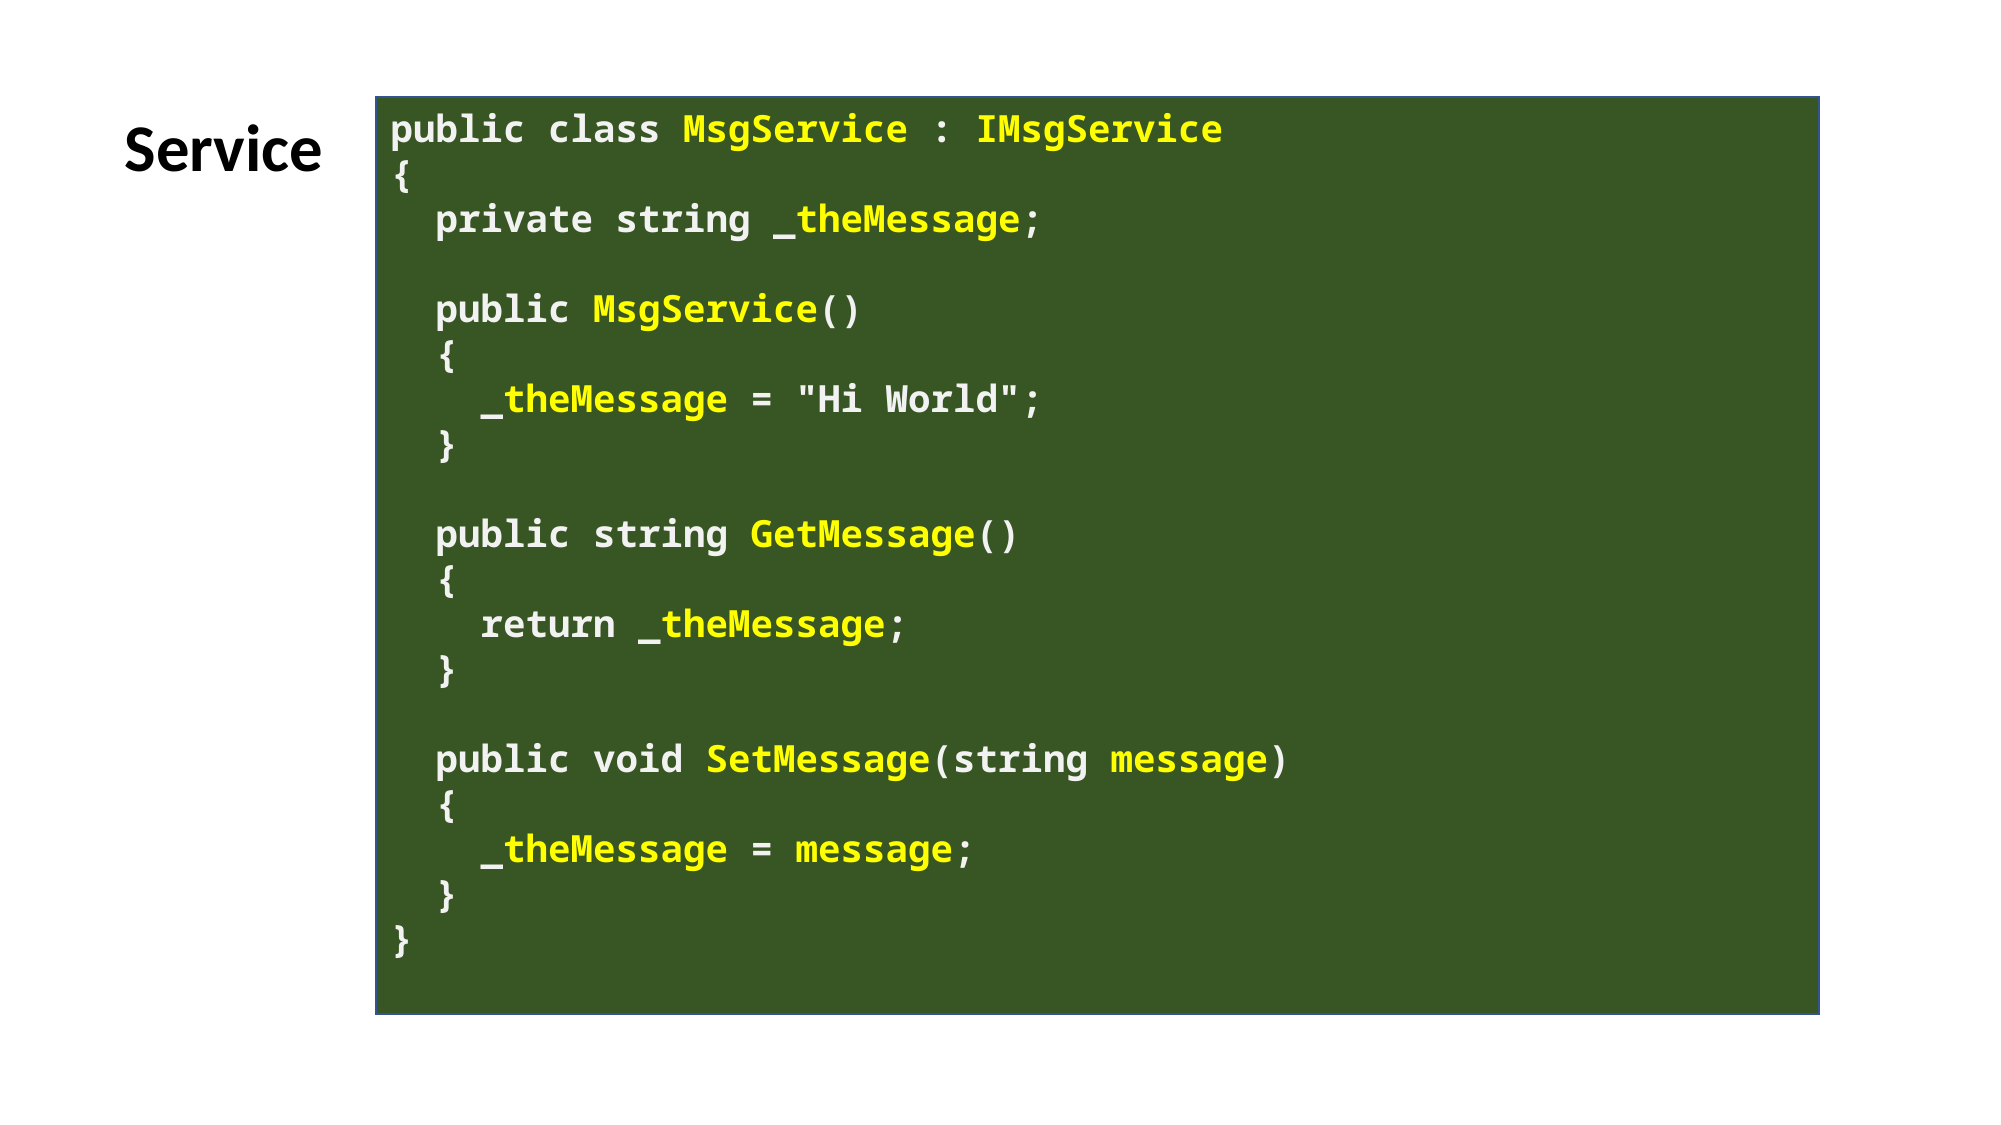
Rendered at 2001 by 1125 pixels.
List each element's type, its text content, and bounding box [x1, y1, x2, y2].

text_box Service [109, 97, 339, 192]
text_box public class MsgService : IMsgService { private string _theMessage; public MsgService() { _theMessage = "Hi World"; } public string GetMessage() { return _theMessage; } public void SetMessage(string message) { _theMessage = message; } } [375, 96, 1820, 1015]
